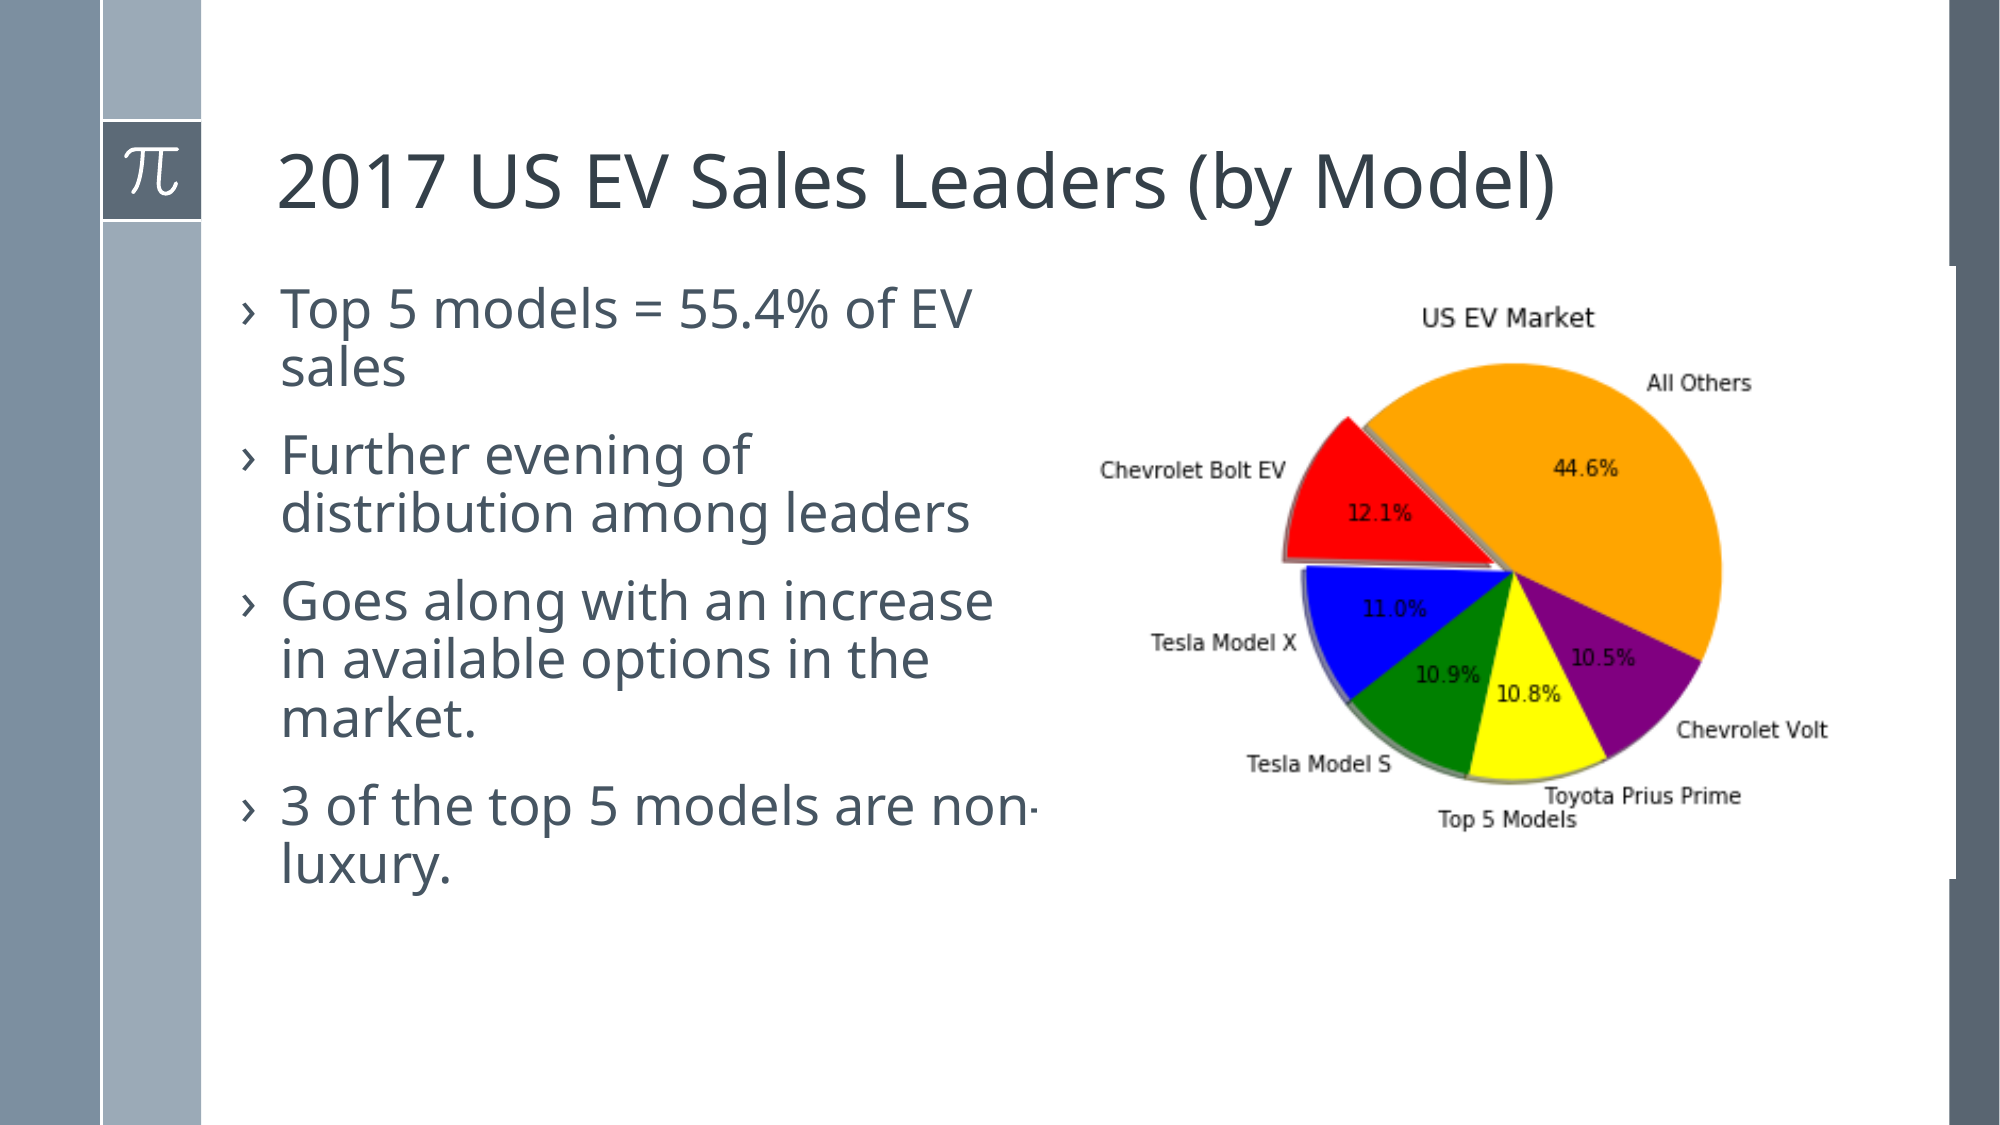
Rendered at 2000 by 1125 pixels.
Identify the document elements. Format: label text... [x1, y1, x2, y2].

title 2017 US EV Sales Leaders (by Model) [261, 29, 1867, 233]
list Top 5 models = 55.4% of EV sales Further evening of distribution among leaders Goes along with an increase in available options in the market. 3 of the top 5 models are non-luxury. [225, 273, 1064, 1024]
picture [1037, 266, 1956, 879]
